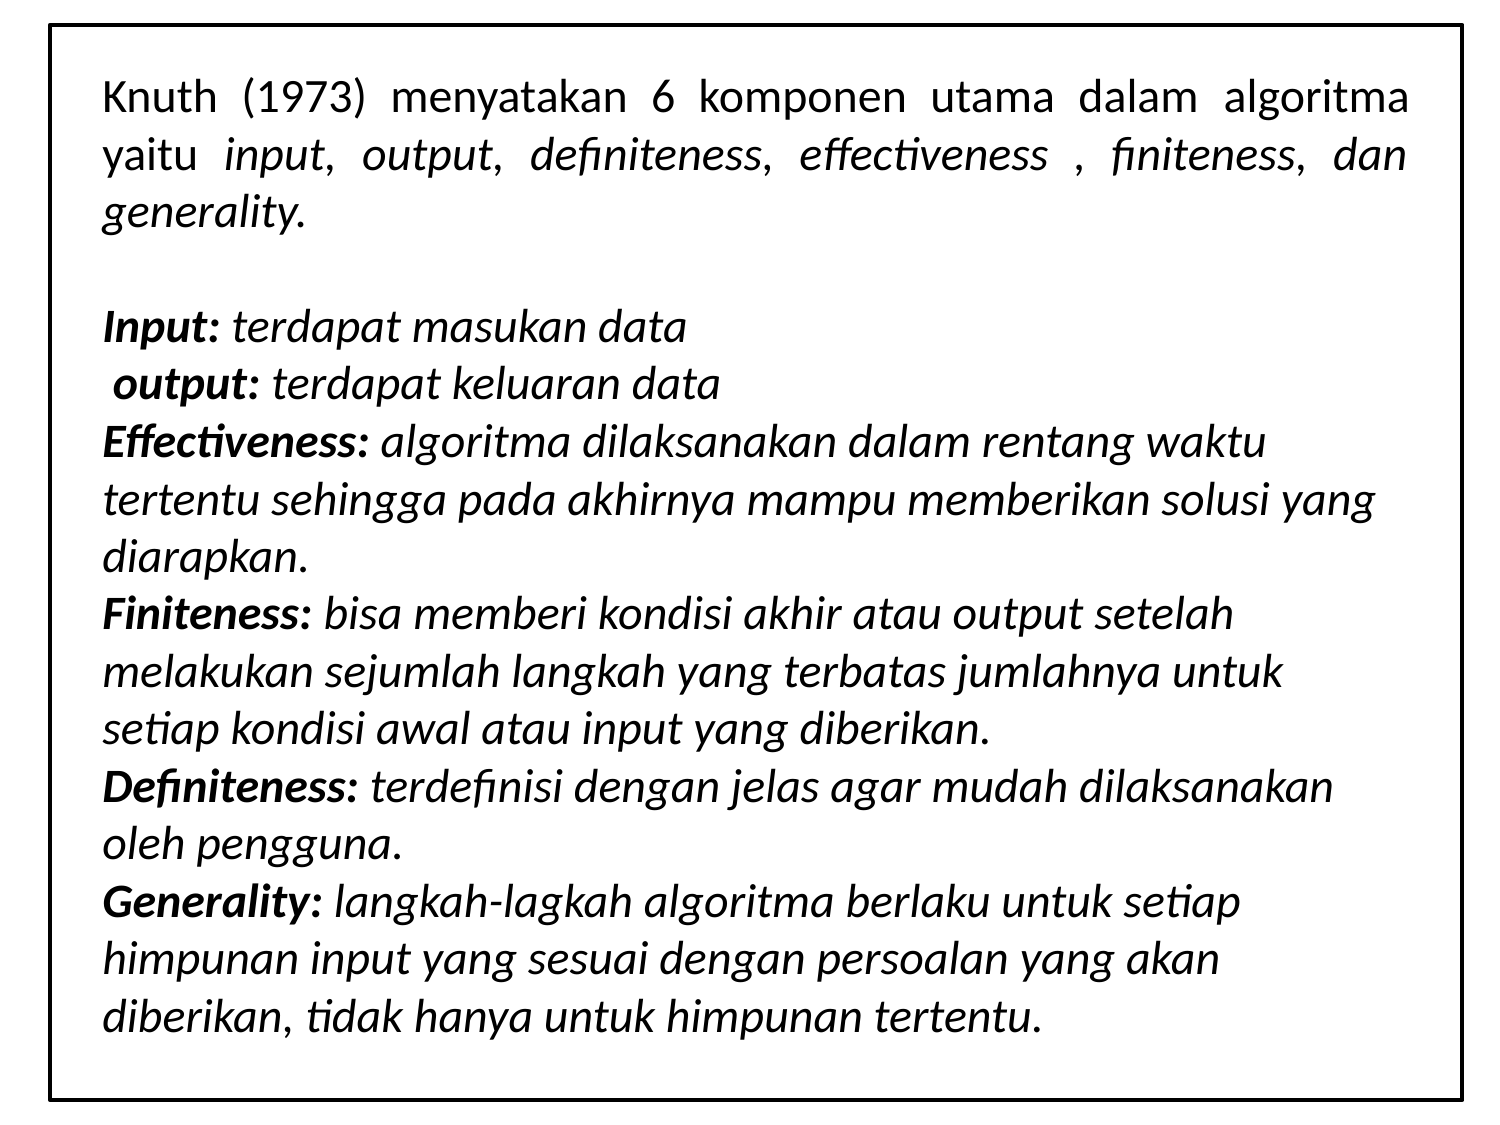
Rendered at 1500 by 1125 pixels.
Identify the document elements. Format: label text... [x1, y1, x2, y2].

text_box Knuth (1973) menyatakan 6 komponen utama dalam algoritma yaitu input, output, definiteness, effectiveness , finiteness, dan generality. Input: terdapat masukan data output: terdapat keluaran data Effectiveness: algoritma dilaksanakan dalam rentang waktu tertentu sehingga pada akhirnya mampu memberikan solusi yang diarapkan. Finiteness: bisa memberi kondisi akhir atau output setelah melakukan sejumlah langkah yang terbatas jumlahnya untuk setiap kondisi awal atau input yang diberikan. Definiteness: terdefinisi dengan jelas agar mudah dilaksanakan oleh pengguna. Generality: langkah-lagkah algoritma berlaku untuk setiap himpunan input yang sesuai dengan persoalan yang akan diberikan, tidak hanya untuk himpunan tertentu. [87, 0, 1425, 1125]
slide_number 2 [1074, 1042, 1425, 1103]
text_box [1425, 23, 1464, 1102]
text_box [48, 23, 87, 1102]
